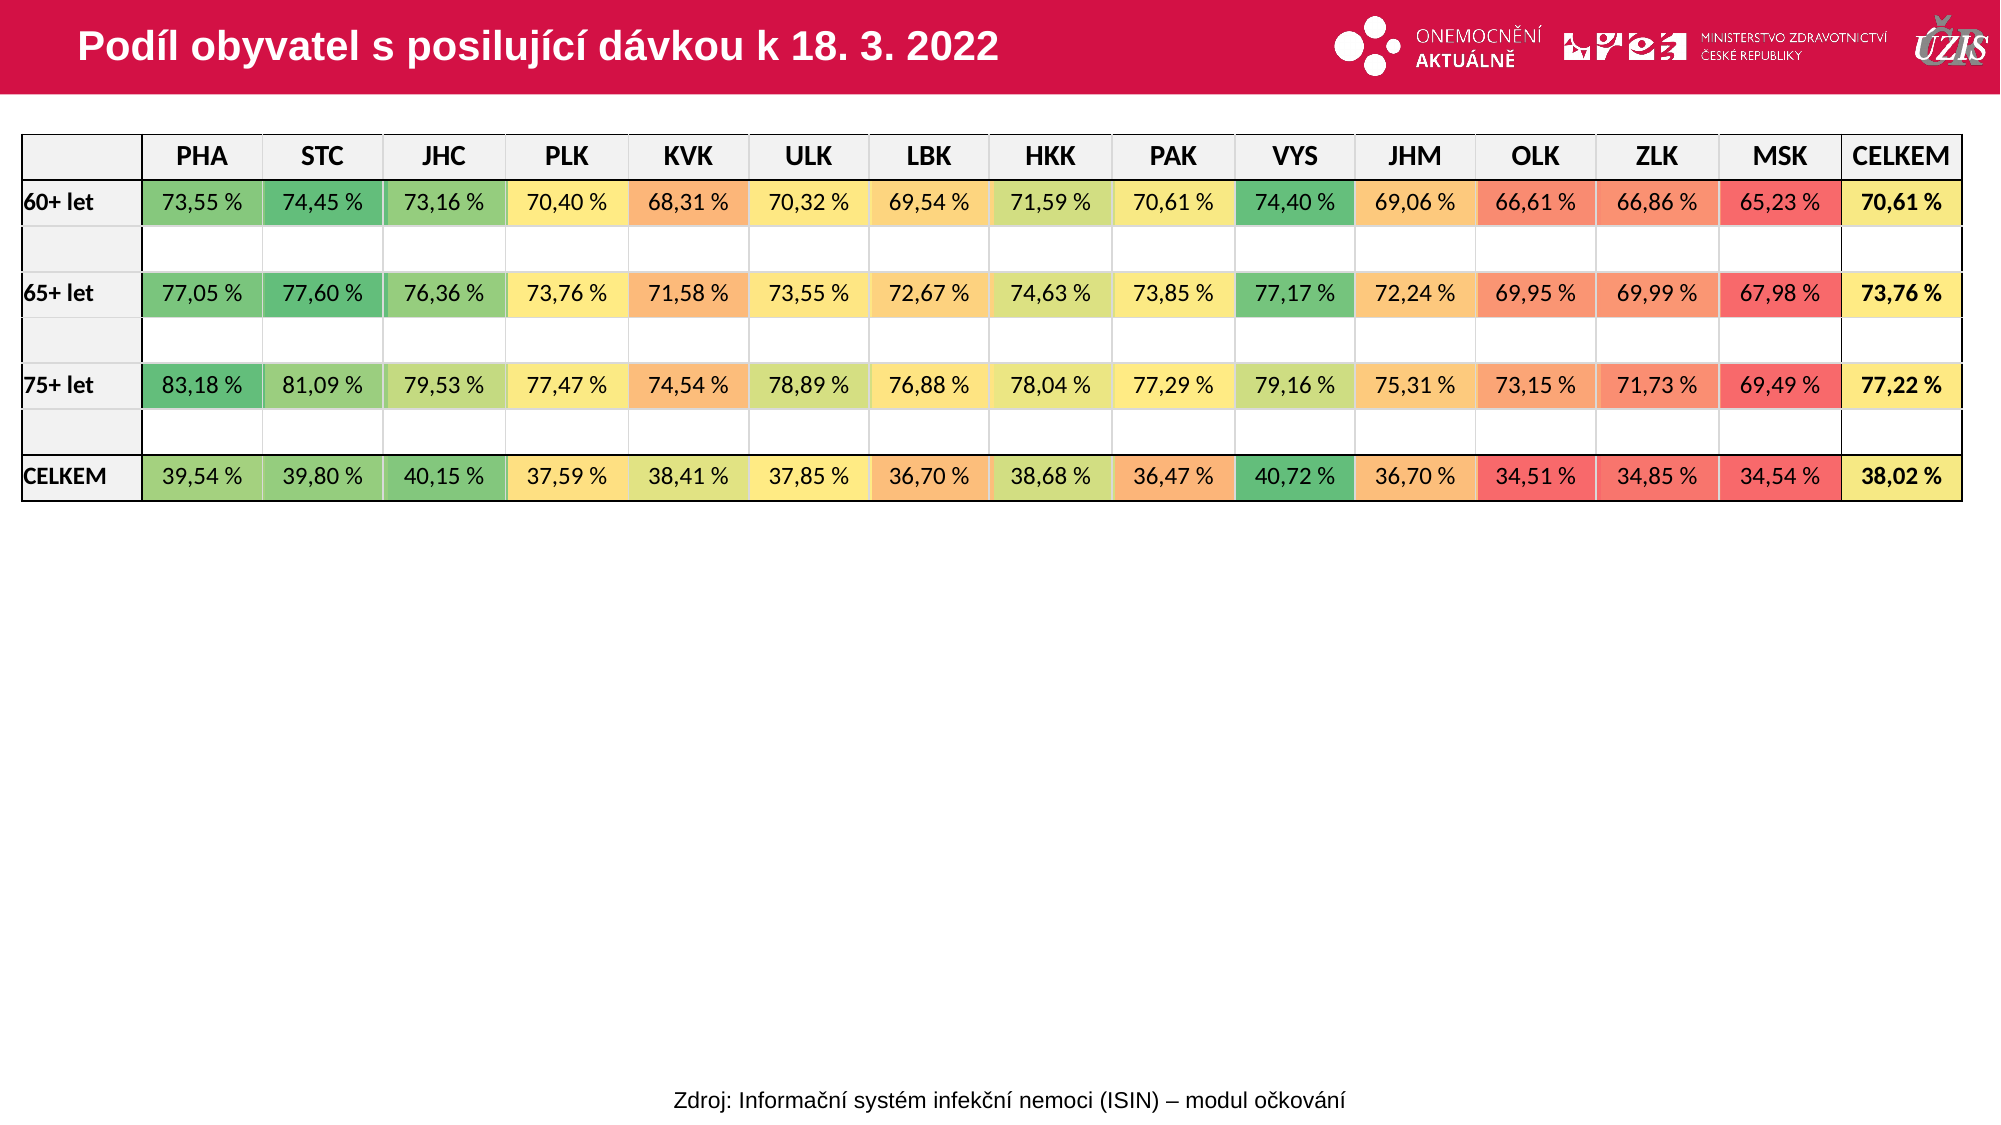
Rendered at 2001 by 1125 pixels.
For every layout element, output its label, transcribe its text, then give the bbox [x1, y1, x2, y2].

table_cell [870, 318, 988, 362]
table_cell 60+ let [23, 181, 141, 225]
table_cell [990, 318, 1111, 362]
table_cell 69,95 % [1476, 273, 1595, 317]
table_cell 71,73 % [1597, 364, 1718, 408]
table_header OLK [1476, 135, 1595, 179]
table_cell 70,40 % [506, 181, 628, 225]
table_cell 77,22 % [1842, 364, 1961, 408]
table_cell 76,36 % [384, 273, 505, 317]
picture [1915, 15, 1989, 66]
table_cell 74,45 % [263, 181, 382, 225]
table_cell 77,05 % [143, 273, 262, 317]
table_cell 36,70 % [1356, 456, 1475, 500]
table_header STC [263, 135, 382, 179]
table_cell 69,54 % [870, 181, 988, 225]
table_cell 37,85 % [750, 456, 868, 500]
table_cell [750, 227, 868, 271]
picture [1563, 31, 1888, 60]
table_cell [870, 227, 988, 271]
table_cell [1720, 318, 1841, 362]
table_header JHM [1356, 135, 1475, 179]
table_cell [1842, 227, 1961, 271]
table_cell 38,02 % [1842, 456, 1961, 500]
table_cell [384, 318, 505, 362]
table_cell 74,63 % [990, 273, 1111, 317]
table_header LBK [870, 135, 988, 179]
table_cell [23, 227, 141, 271]
table_cell [1476, 318, 1595, 362]
table_cell 75+ let [23, 364, 141, 408]
table_cell [143, 318, 262, 362]
table_cell [23, 410, 141, 454]
table_header PHA [143, 135, 262, 179]
table_cell 72,24 % [1356, 273, 1475, 317]
table_cell 79,16 % [1236, 364, 1354, 408]
table_cell 78,89 % [750, 364, 868, 408]
table_cell 70,61 % [1113, 181, 1234, 225]
table_cell 66,86 % [1597, 181, 1718, 225]
table_cell 68,31 % [629, 181, 748, 225]
table_cell 77,47 % [506, 364, 628, 408]
picture [1334, 16, 1542, 76]
table_cell [506, 227, 628, 271]
table_cell 77,17 % [1236, 273, 1354, 317]
table_cell 67,98 % [1720, 273, 1841, 317]
table_cell 74,54 % [629, 364, 748, 408]
table_cell 69,99 % [1597, 273, 1718, 317]
table_cell [1113, 318, 1234, 362]
table_cell [1356, 318, 1475, 362]
table_cell 73,15 % [1476, 364, 1595, 408]
table_cell 69,06 % [1356, 181, 1475, 225]
table_cell 77,29 % [1113, 364, 1234, 408]
table_cell 69,49 % [1720, 364, 1841, 408]
table_cell 73,76 % [1842, 273, 1961, 317]
table_cell [263, 410, 382, 454]
table_header PAK [1113, 135, 1234, 179]
table_cell [1842, 410, 1961, 454]
table_cell 70,61 % [1842, 181, 1961, 225]
table_cell 72,67 % [870, 273, 988, 317]
table_cell [1476, 227, 1595, 271]
table_header ULK [750, 135, 868, 179]
table_cell 83,18 % [143, 364, 262, 408]
table_cell [1236, 318, 1354, 362]
table_cell [990, 410, 1111, 454]
table_cell 34,54 % [1720, 456, 1841, 500]
table_header VYS [1236, 135, 1354, 179]
table_cell 34,85 % [1597, 456, 1718, 500]
table_cell 73,55 % [143, 181, 262, 225]
table_cell 34,51 % [1476, 456, 1595, 500]
table_cell 65,23 % [1720, 181, 1841, 225]
table_cell [1476, 410, 1595, 454]
table_cell 70,32 % [750, 181, 868, 225]
table_cell [750, 410, 868, 454]
text_box Zdroj: Informační systém infekční nemoci (ISIN) – modul očkování [658, 1078, 1362, 1121]
table_cell 37,59 % [506, 456, 628, 500]
table_cell 78,04 % [990, 364, 1111, 408]
table_cell [384, 410, 505, 454]
table_cell 39,80 % [263, 456, 382, 500]
table_header HKK [990, 135, 1111, 179]
table_cell [750, 318, 868, 362]
table_cell [1720, 227, 1841, 271]
table_cell 77,60 % [263, 273, 382, 317]
table_cell 71,58 % [629, 273, 748, 317]
table_cell [629, 227, 748, 271]
table_cell [263, 318, 382, 362]
table_cell [1842, 318, 1961, 362]
table_cell [1356, 410, 1475, 454]
table_cell 73,85 % [1113, 273, 1234, 317]
table_header JHC [384, 135, 505, 179]
table_cell 71,59 % [990, 181, 1111, 225]
table_header PLK [506, 135, 628, 179]
table_header [23, 135, 141, 179]
table_cell 76,88 % [870, 364, 988, 408]
table_cell [143, 227, 262, 271]
table_cell [1113, 227, 1234, 271]
table_cell 36,70 % [870, 456, 988, 500]
table_cell 39,54 % [143, 456, 262, 500]
table_cell 73,16 % [384, 181, 505, 225]
table_cell 73,55 % [750, 273, 868, 317]
table_cell [870, 410, 988, 454]
table_cell [384, 227, 505, 271]
table_cell 74,40 % [1236, 181, 1354, 225]
table_cell [629, 410, 748, 454]
table_header MSK [1720, 135, 1841, 179]
table_cell 79,53 % [384, 364, 505, 408]
table_cell [1236, 410, 1354, 454]
table_cell [1113, 410, 1234, 454]
table_cell 66,61 % [1476, 181, 1595, 225]
table_cell [506, 410, 628, 454]
table_cell [1597, 227, 1718, 271]
table_cell [1720, 410, 1841, 454]
table_cell 73,76 % [506, 273, 628, 317]
table_cell 65+ let [23, 273, 141, 317]
table_cell [1597, 410, 1718, 454]
table_header ZLK [1597, 135, 1718, 179]
table_cell 40,72 % [1236, 456, 1354, 500]
table_cell 38,41 % [629, 456, 748, 500]
table_cell [1236, 227, 1354, 271]
table_header KVK [629, 135, 748, 179]
table_header CELKEM [1842, 135, 1961, 179]
table_cell 75,31 % [1356, 364, 1475, 408]
table_cell [23, 318, 141, 362]
table_cell CELKEM [23, 456, 141, 500]
table_cell [1356, 227, 1475, 271]
table_cell [1597, 318, 1718, 362]
table_cell 81,09 % [263, 364, 382, 408]
table_cell [506, 318, 628, 362]
table_cell [629, 318, 748, 362]
table_cell 36,47 % [1113, 456, 1234, 500]
table_cell 38,68 % [990, 456, 1111, 500]
title Podíl obyvatel s posilující dávkou k 18. 3. 2022 [62, 0, 1144, 95]
table_cell [263, 227, 382, 271]
table_cell 40,15 % [384, 456, 505, 500]
table_cell [143, 410, 262, 454]
table_cell [990, 227, 1111, 271]
